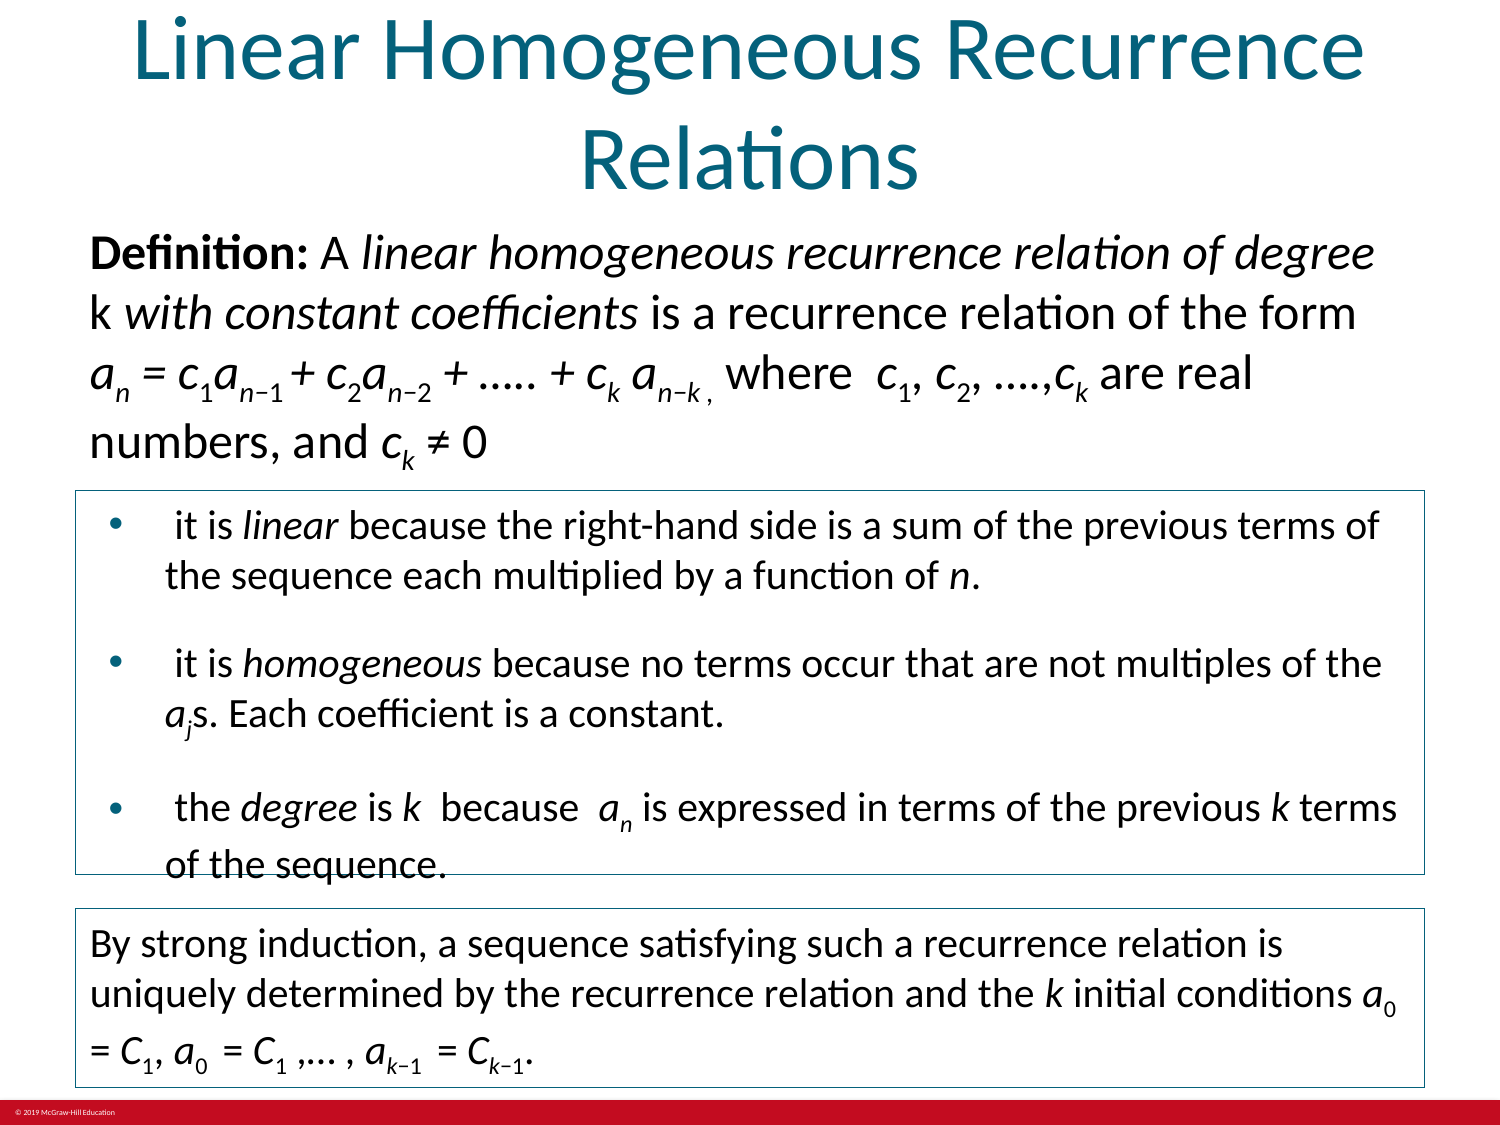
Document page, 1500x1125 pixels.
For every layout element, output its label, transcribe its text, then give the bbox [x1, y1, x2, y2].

list Definition: A linear homogeneous recurrence relation of degree k with constant coefficients is a recurrence relation of the form an = c1an−1 + c2an−2 + ….. + ck an−k , where c1, c2, ….,ck are real numbers, and ck ≠ 0 [75, 212, 1425, 463]
title Linear Homogeneous Recurrence Relations [0, 0, 1500, 195]
list By strong induction, a sequence satisfying such a recurrence relation is uniquely determined by the recurrence relation and the k initial conditions a0 = C1, a0 = C1 ,… , ak−1 = Ck−1. [75, 908, 1425, 1088]
list it is linear because the right-hand side is a sum of the previous terms of the sequence each multiplied by a function of n. it is homogeneous because no terms occur that are not multiples of the ajs. Each coefficient is a constant. the degree is k because an is expressed in terms of the previous k terms of the sequence. [75, 490, 1425, 875]
